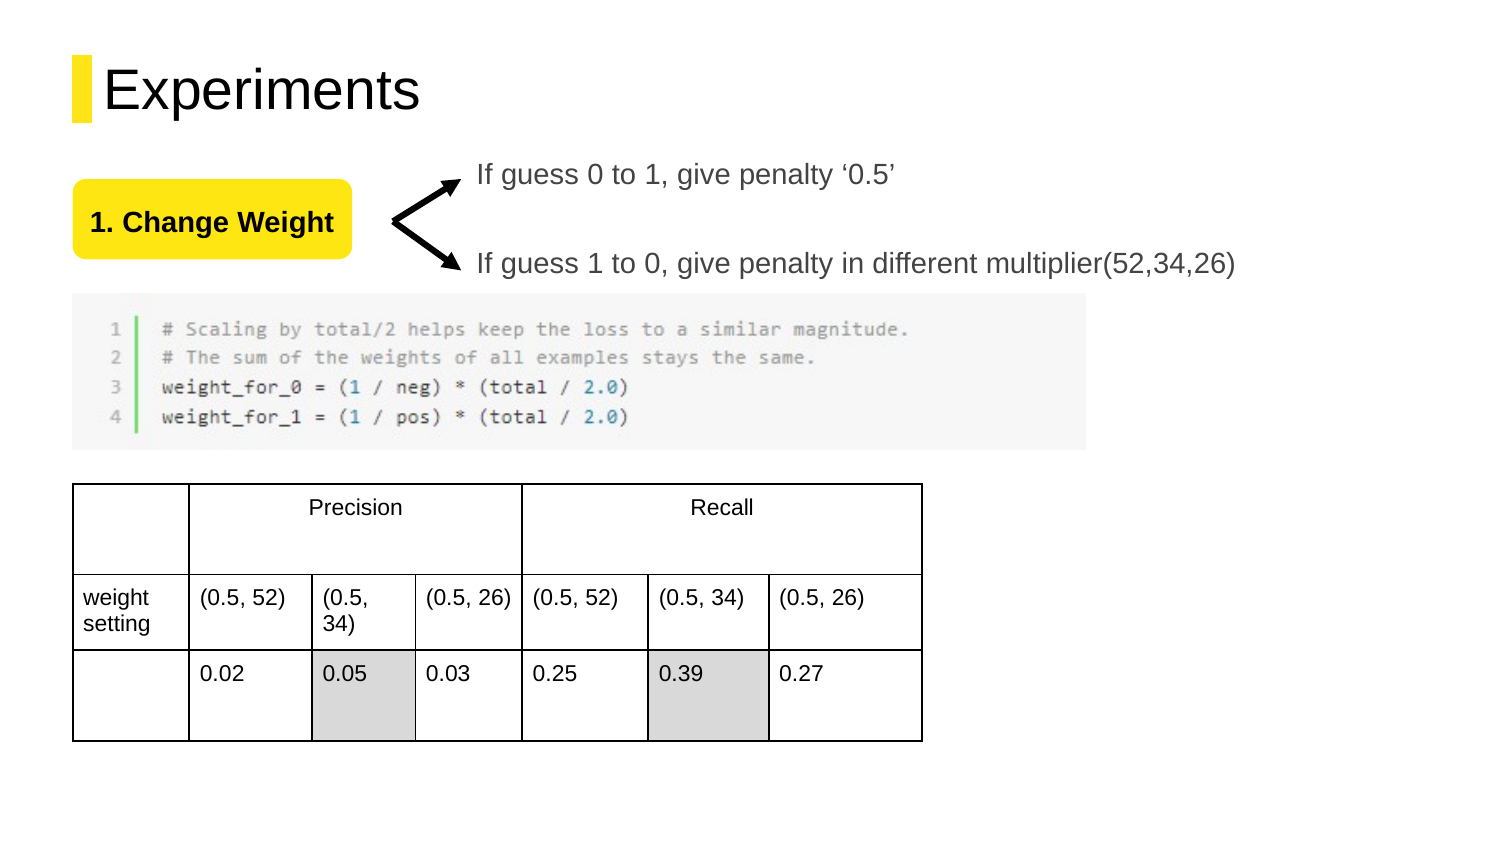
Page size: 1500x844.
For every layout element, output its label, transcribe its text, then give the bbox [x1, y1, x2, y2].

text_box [392, 221, 462, 271]
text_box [392, 178, 462, 220]
table_header Recall [523, 485, 921, 574]
table_cell (0.5, 34) [649, 575, 768, 649]
picture [72, 293, 1086, 450]
table_cell 0.05 [313, 651, 415, 740]
table_cell (0.5, 26) [416, 575, 521, 649]
table_cell 0.39 [649, 651, 768, 740]
table_cell (0.5, 26) [770, 575, 921, 649]
table_cell 0.02 [190, 651, 311, 740]
table_cell 0.27 [770, 651, 921, 740]
table_cell (0.5, 52) [523, 575, 647, 649]
table_cell (0.5, 52) [190, 575, 311, 649]
table_header Precision [190, 485, 521, 574]
text_box If guess 1 to 0, give penalty in different multiplier(52,34,26) [461, 236, 1294, 287]
table_cell 0.03 [416, 651, 521, 740]
table_cell (0.5, 34) [313, 575, 415, 649]
text_box [72, 178, 353, 260]
picture [72, 55, 92, 123]
table_cell 0.25 [523, 651, 647, 740]
title Experiments [88, 42, 869, 137]
table_header [74, 485, 188, 574]
text_box If guess 0 to 1, give penalty ‘0.5’ [461, 147, 1175, 198]
table_cell weight setting [74, 575, 188, 649]
table_cell [74, 651, 188, 740]
text_box 1. Change Weight [74, 196, 364, 247]
